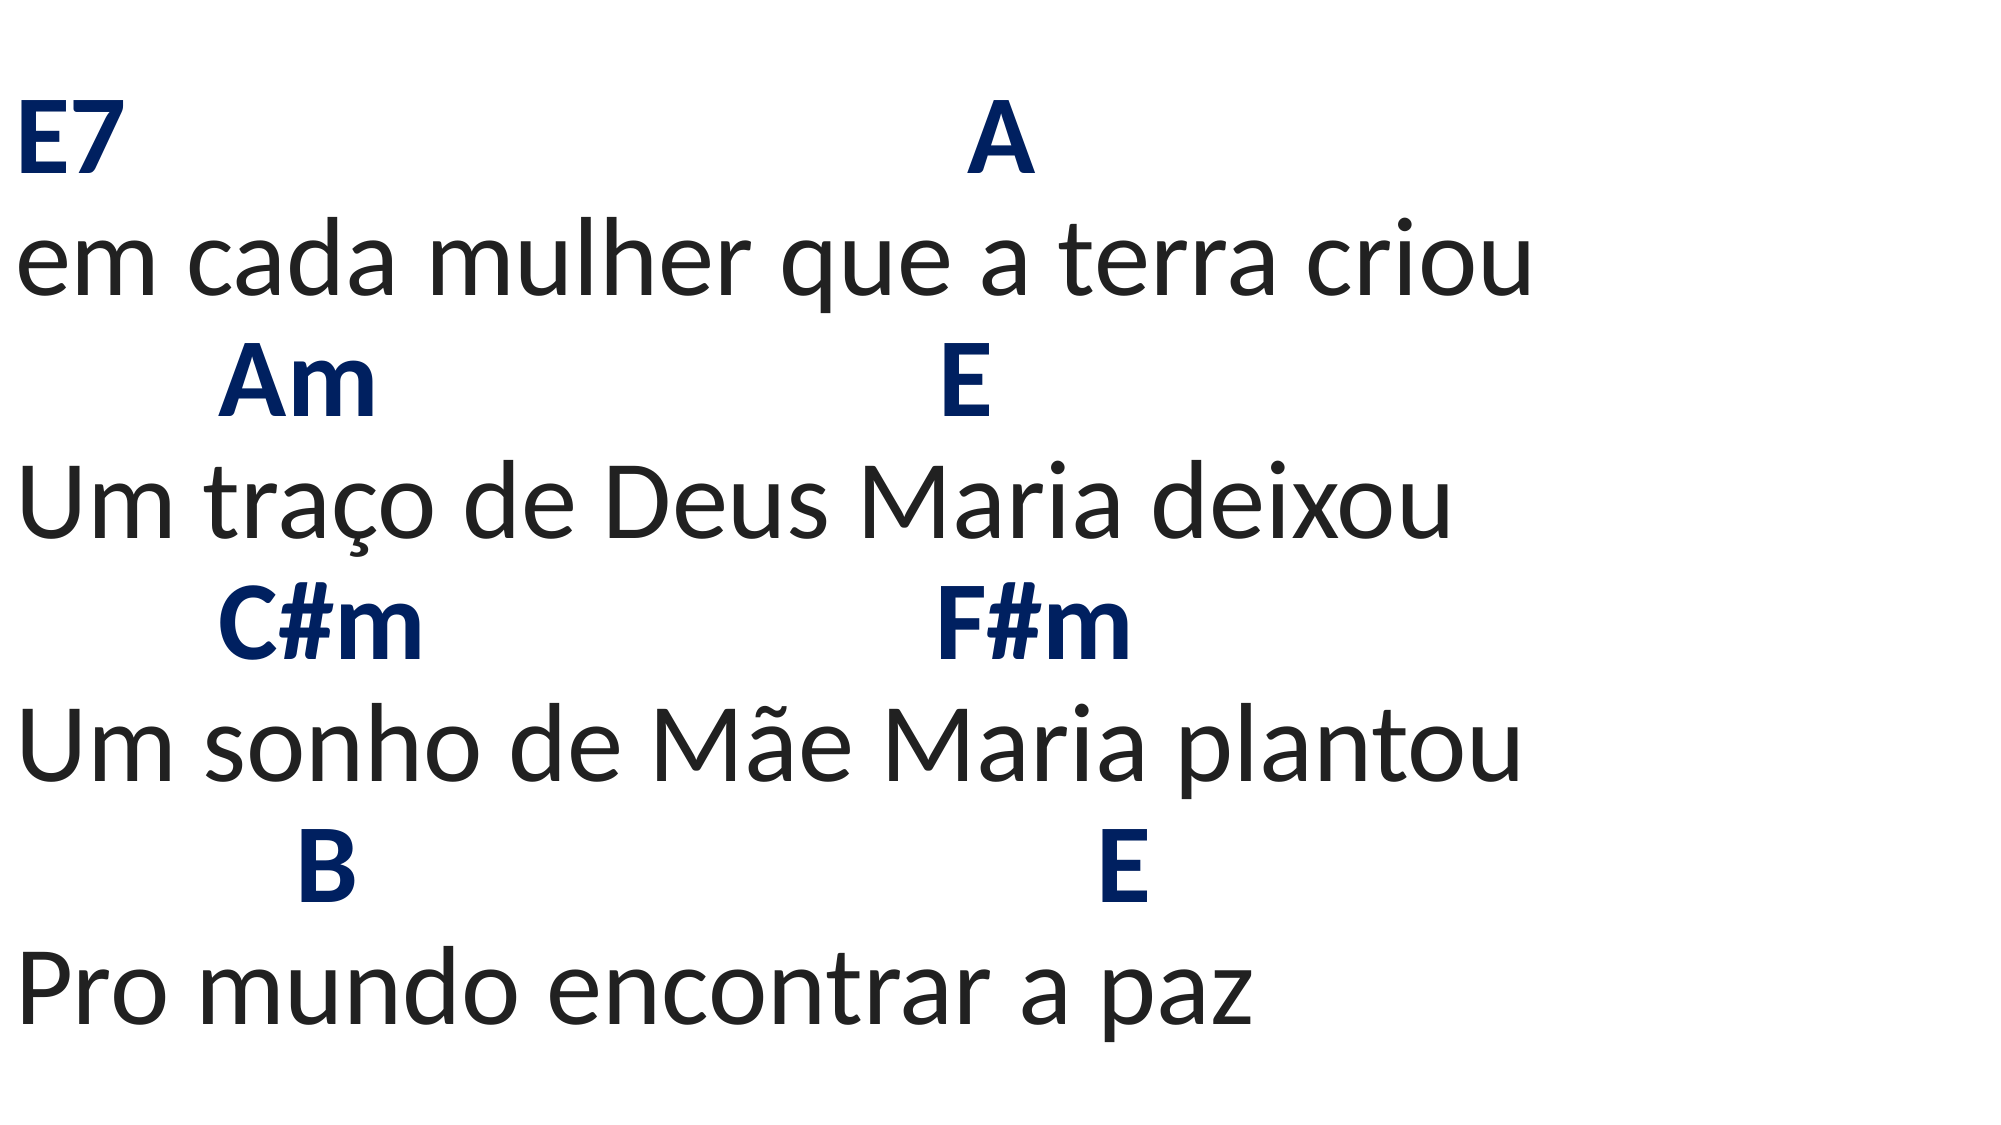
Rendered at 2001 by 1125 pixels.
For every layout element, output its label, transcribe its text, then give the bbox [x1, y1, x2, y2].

title E7 A em cada mulher que a terra criou Am E Um traço de Deus Maria deixou C#m F#m Um sonho de Mãe Maria plantou B E Pro mundo encontrar a paz [0, 0, 2000, 1125]
